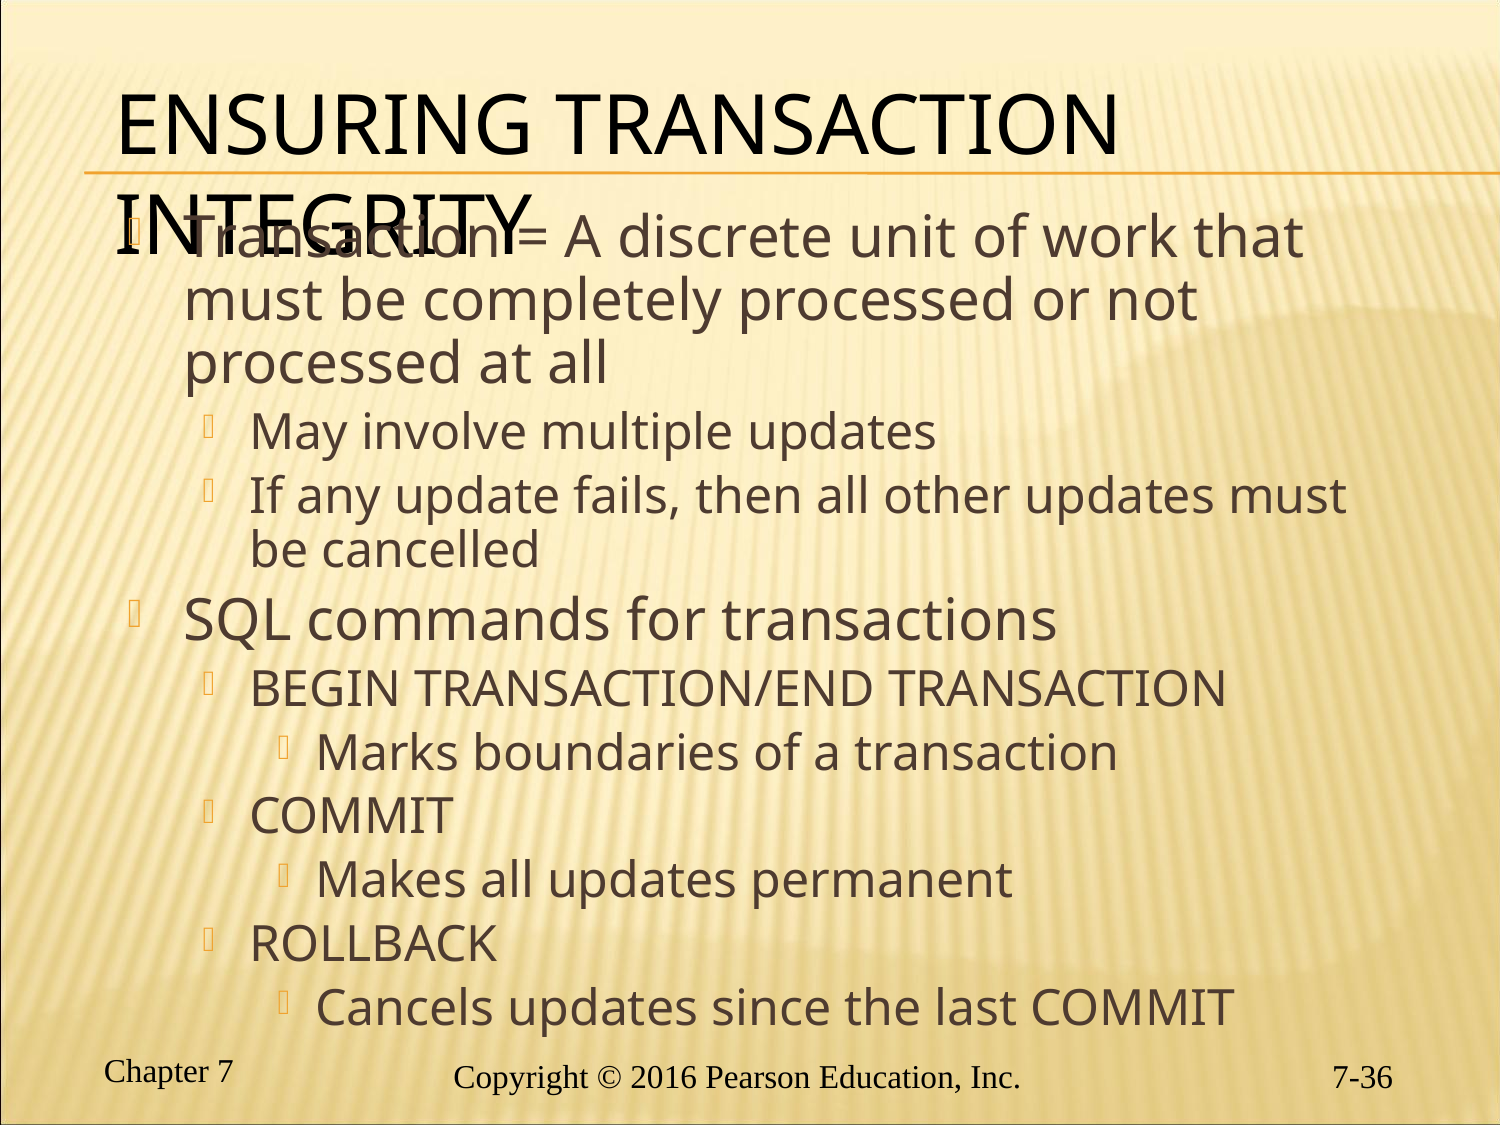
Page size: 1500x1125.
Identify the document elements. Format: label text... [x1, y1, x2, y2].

picture [0, 0, 1500, 1125]
list Transaction = A discrete unit of work that must be completely processed or not processed at all May involve multiple updates If any update fails, then all other updates must be cancelled SQL commands for transactions BEGIN TRANSACTION/END TRANSACTION Marks boundaries of a transaction COMMIT Makes all updates permanent ROLLBACK Cancels updates since the last COMMIT [112, 200, 1388, 1000]
title Ensuring Transaction Integrity [99, 64, 1500, 179]
